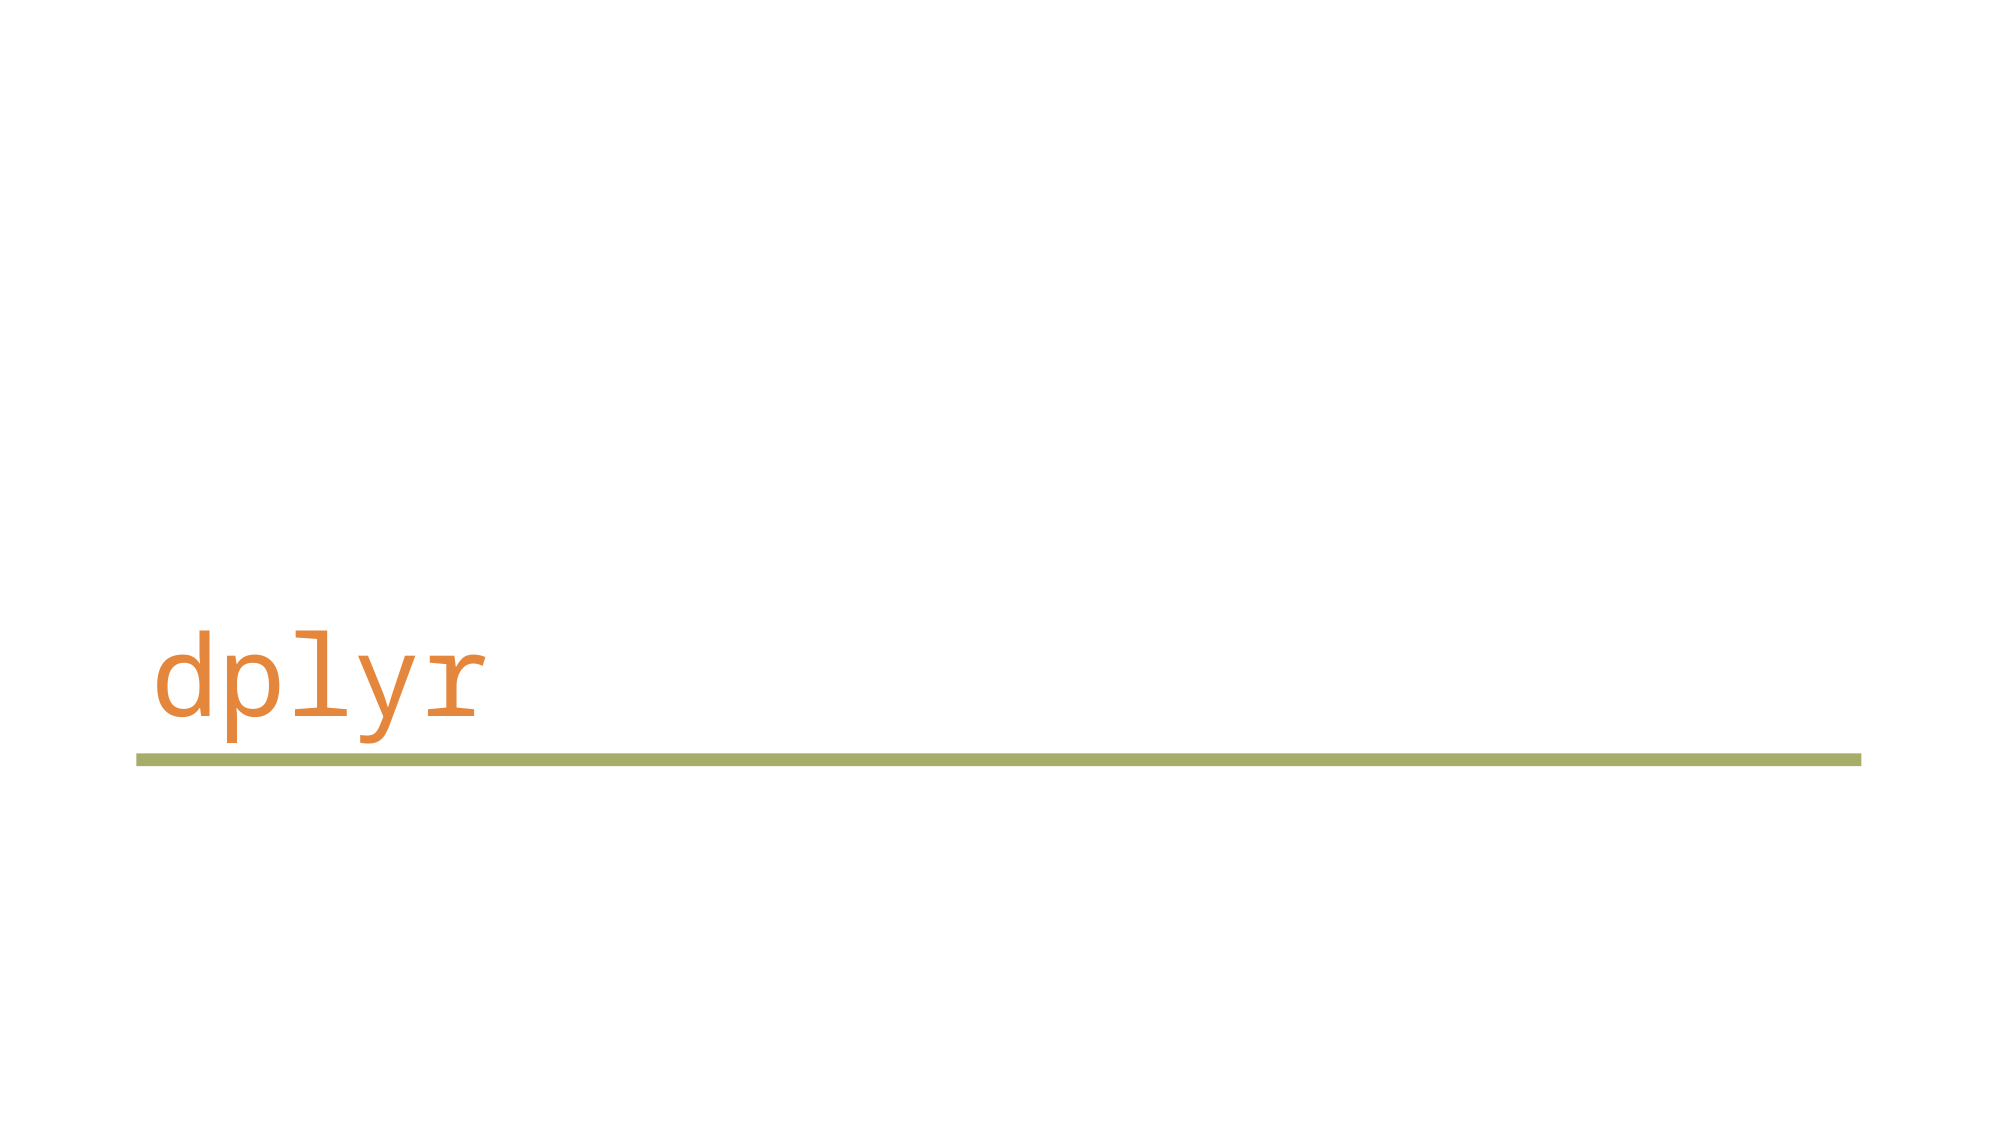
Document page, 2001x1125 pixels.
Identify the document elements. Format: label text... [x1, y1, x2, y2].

title dplyr [136, 280, 1862, 749]
